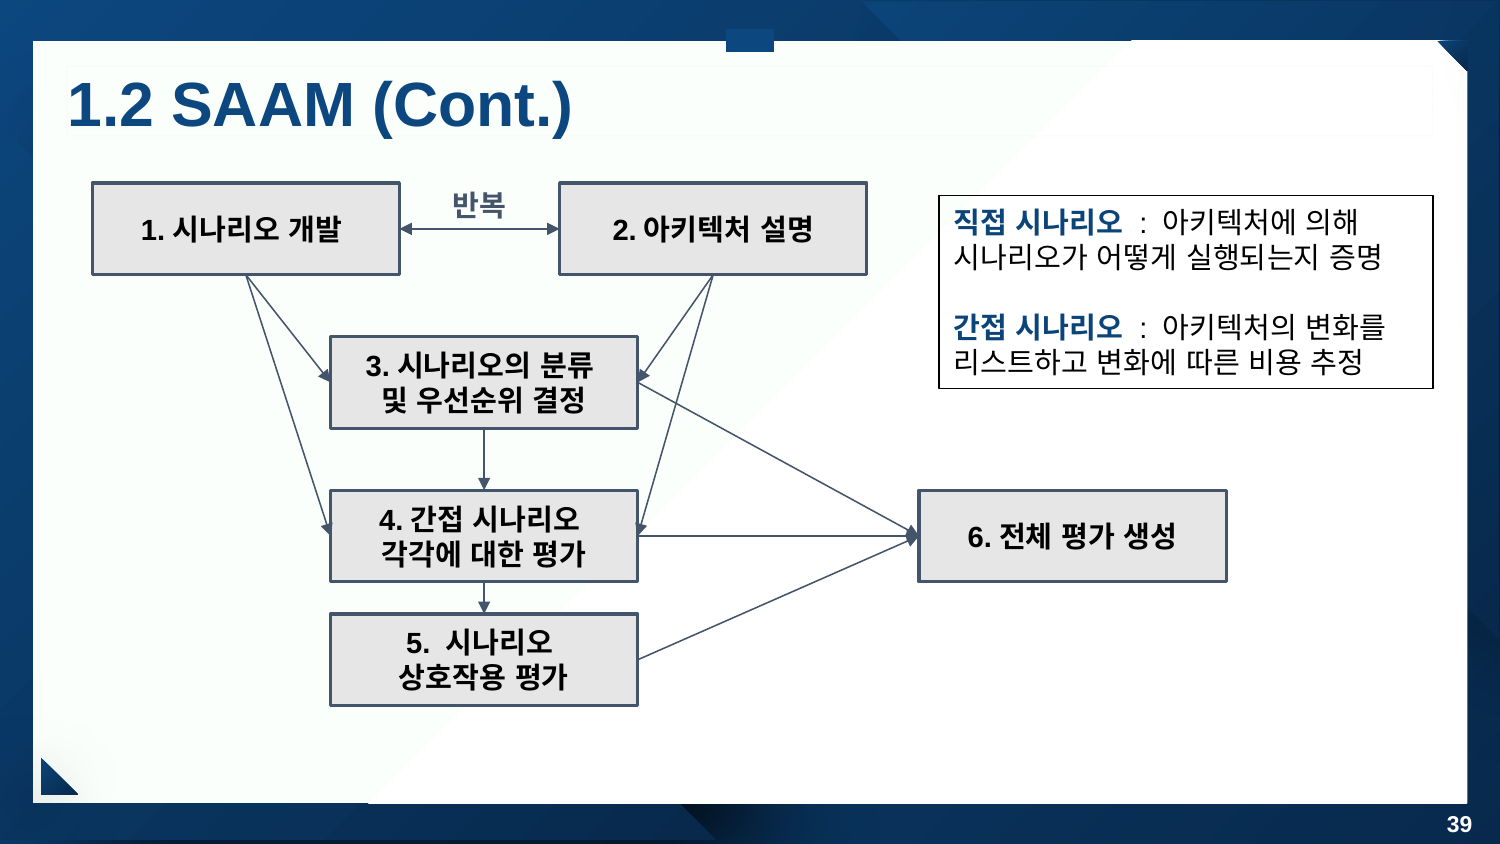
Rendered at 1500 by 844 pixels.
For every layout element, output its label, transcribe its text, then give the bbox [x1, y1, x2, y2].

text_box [245, 274, 331, 537]
text_box 1.시나리오 개발 [92, 183, 400, 275]
text_box 3.시나리오의 분류 및 우선순위 결정 [336, 336, 631, 429]
text_box 6.전체 평가 생성 [923, 490, 1227, 582]
title 1.2 SAAM (Cont.) [66, 65, 1434, 137]
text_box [718, 382, 920, 535]
text_box 5. 시나리오 상호작용 평가 [330, 613, 638, 706]
slide_number 39 [1401, 810, 1473, 836]
text_box 2.아키텍처 설명 [559, 183, 867, 275]
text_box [637, 535, 920, 660]
text_box 4.간접 시나리오 각각에 대한 평가 [330, 490, 632, 582]
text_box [637, 274, 714, 537]
text_box 직접 시나리오 : 아키텍처에 의해 시나리오가 어떻게 실행되는지 증명 간접 시나리오 : 아키텍처의 변화를 리스트하고 변화에 따른 비용 추정 [938, 195, 1433, 389]
text_box 반복 [432, 176, 527, 227]
